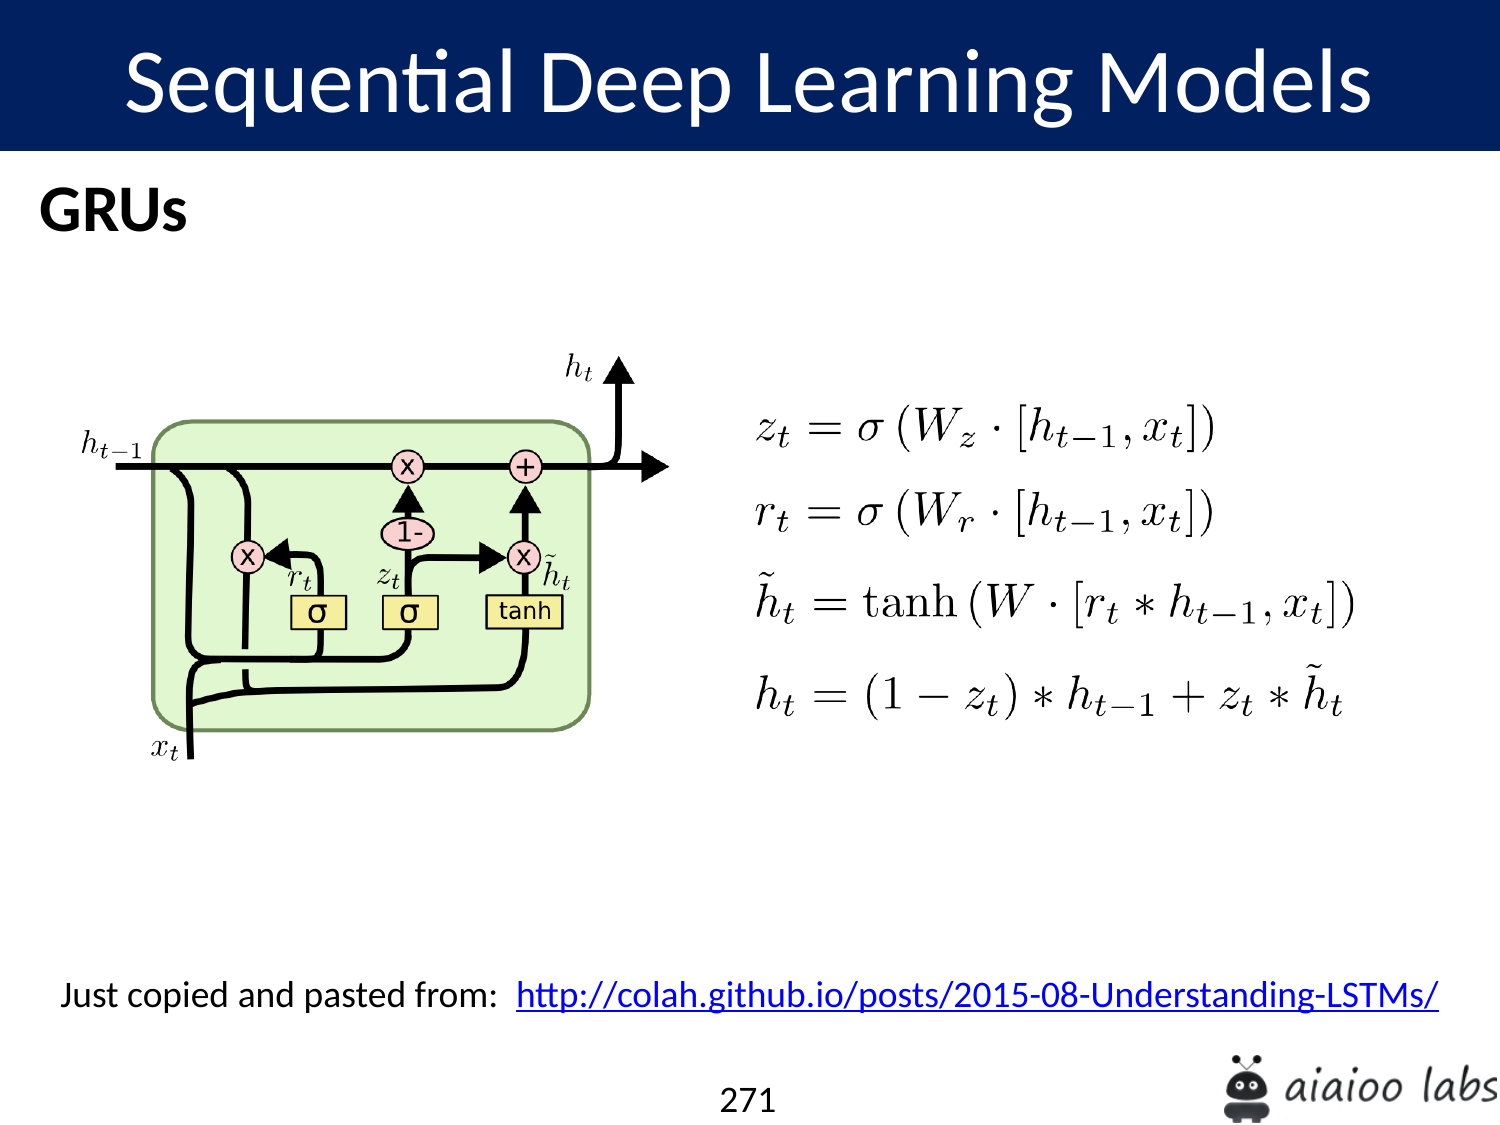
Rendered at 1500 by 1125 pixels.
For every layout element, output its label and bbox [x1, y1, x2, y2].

picture [64, 350, 1435, 775]
text_box [0, 0, 1500, 151]
list [24, 156, 1475, 1045]
text_box [45, 962, 1455, 1023]
picture [1224, 1055, 1497, 1123]
